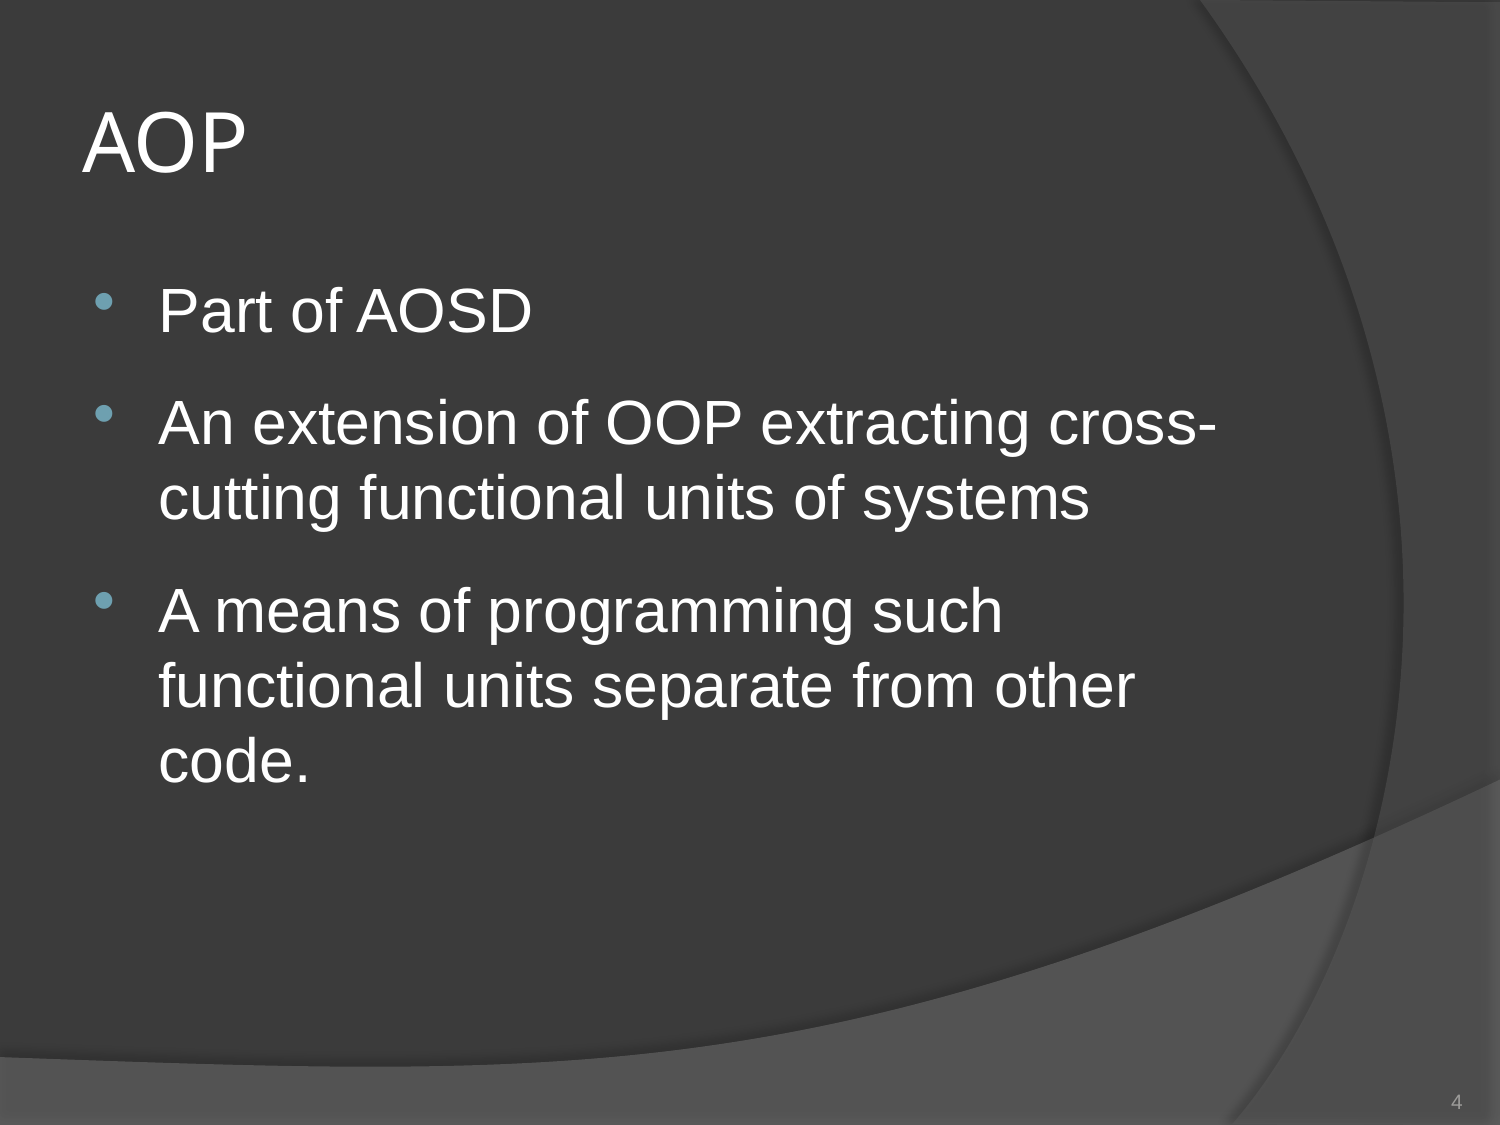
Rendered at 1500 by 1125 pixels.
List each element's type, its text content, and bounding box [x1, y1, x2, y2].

title AOP [75, 45, 1300, 233]
slide_number 4 [1337, 1053, 1463, 1114]
list Part of AOSD An extension of OOP extracting cross-cutting functional units of systems A means of programming such functional units separate from other code. [75, 262, 1300, 1005]
